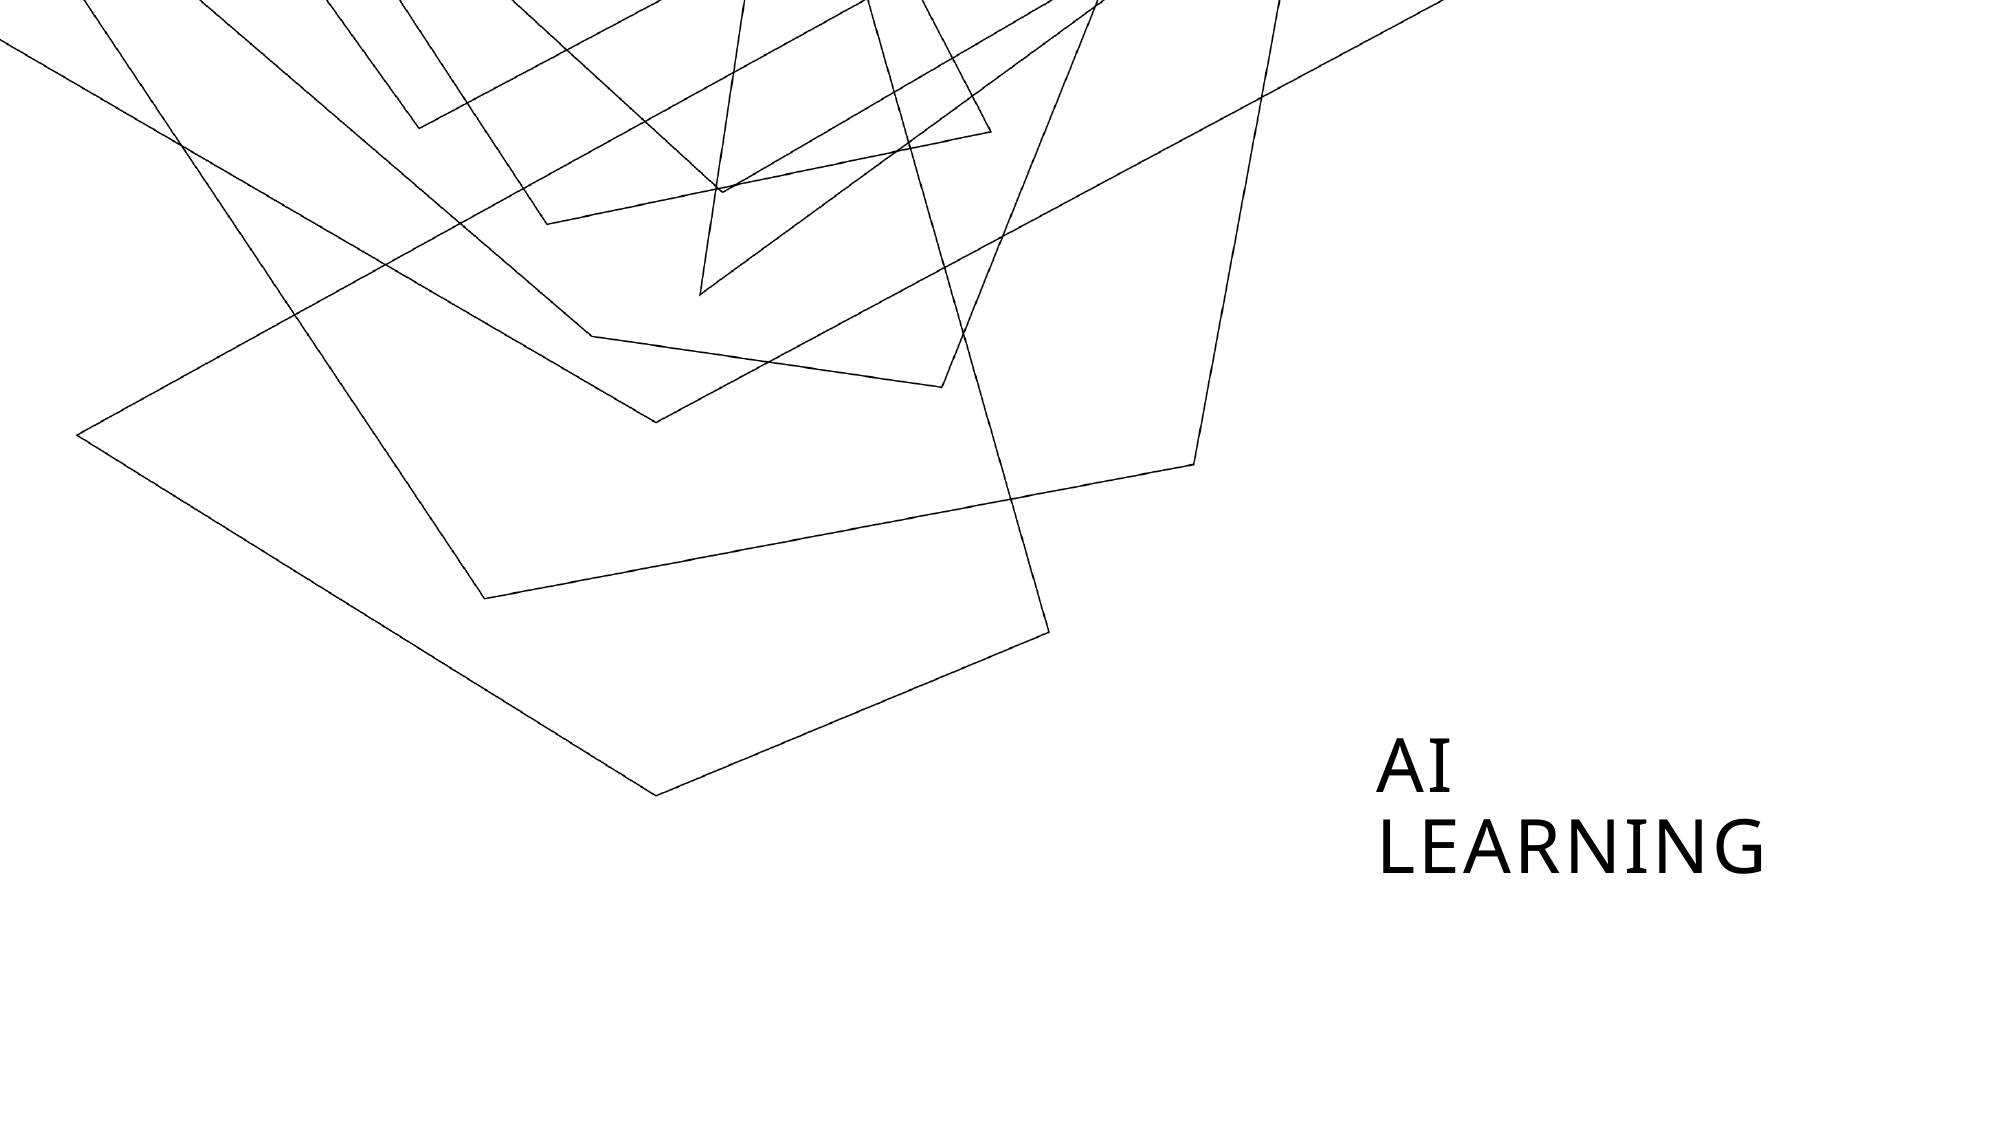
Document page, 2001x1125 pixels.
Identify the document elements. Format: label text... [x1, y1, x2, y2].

picture [0, 0, 1557, 830]
title AI Learning [1361, 546, 1868, 1072]
